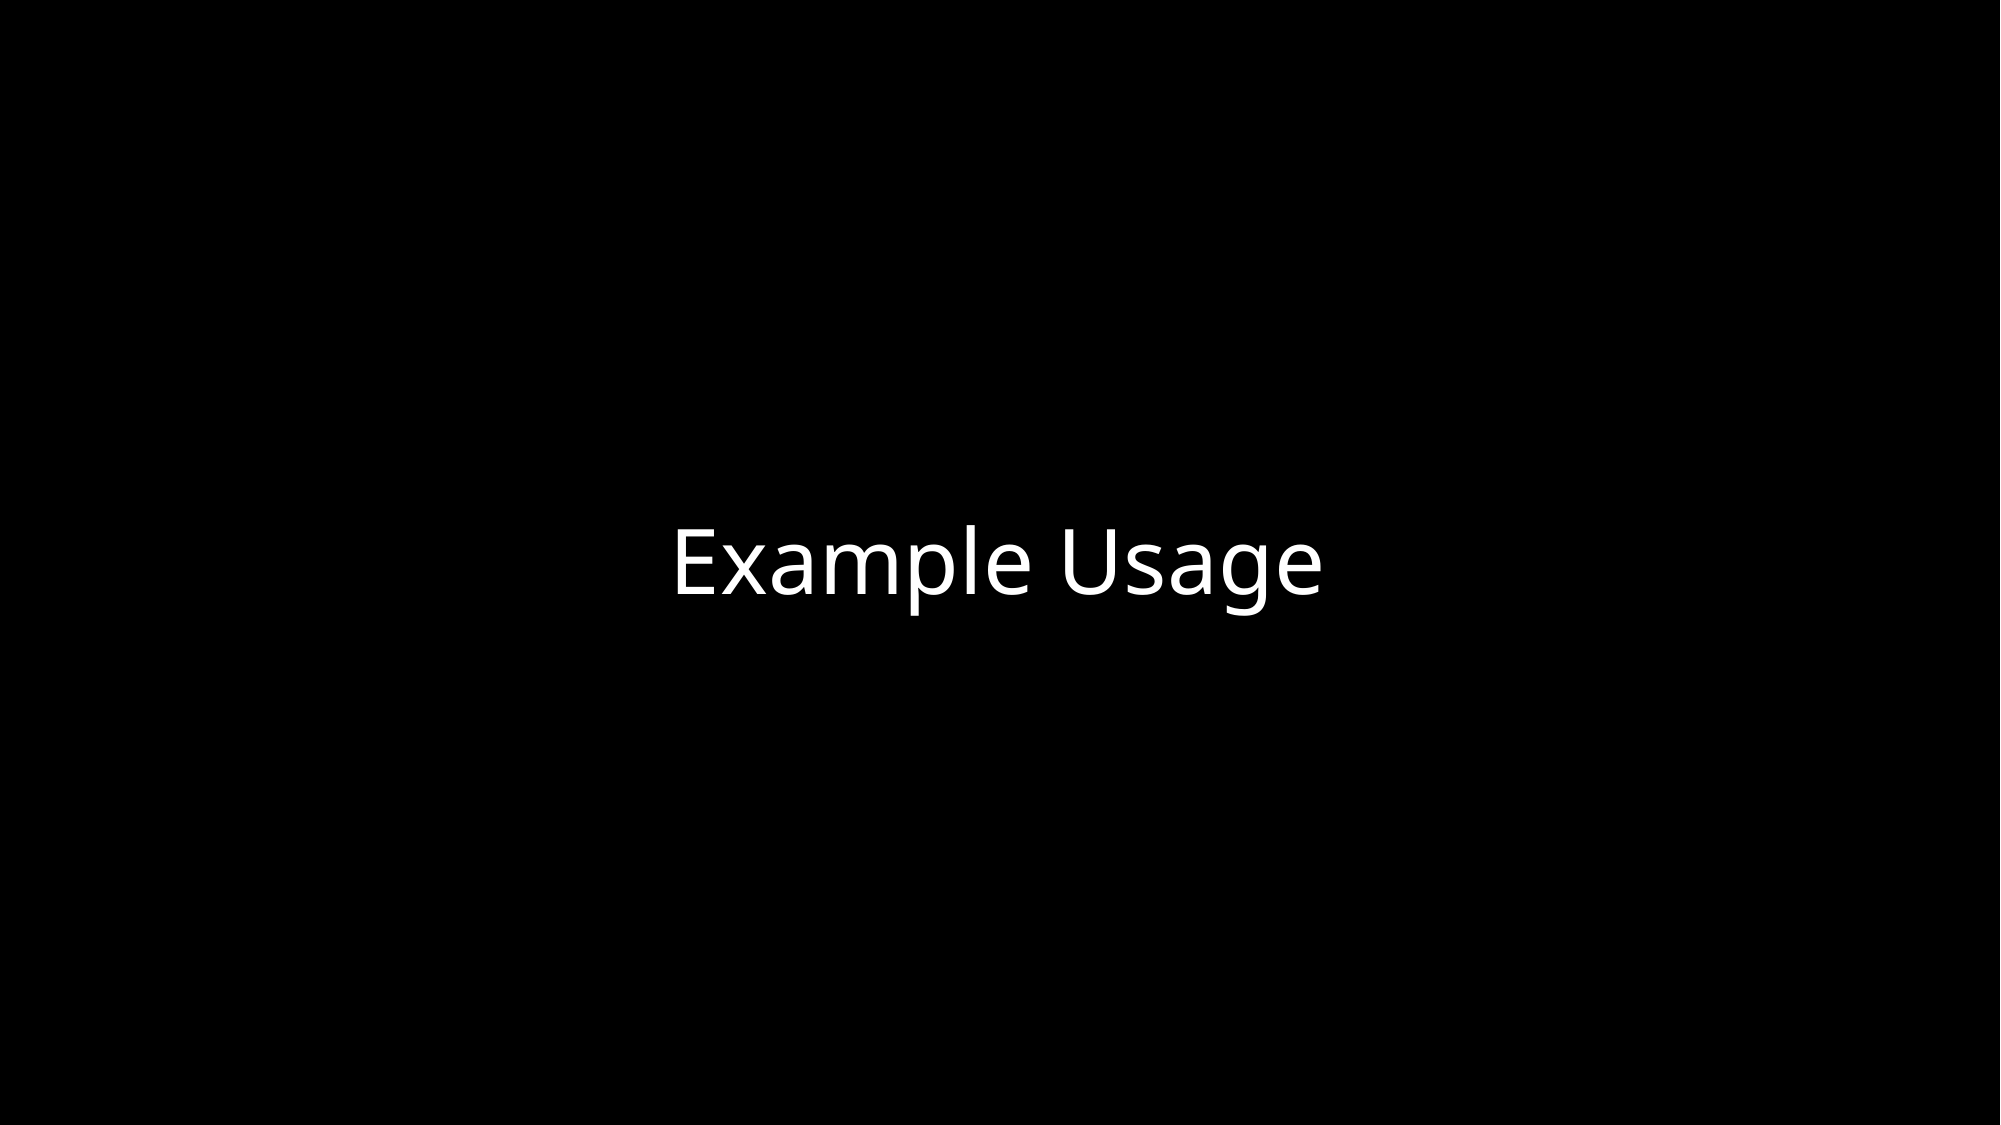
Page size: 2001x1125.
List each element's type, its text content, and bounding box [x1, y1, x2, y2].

text_box Example Usage [655, 503, 1343, 622]
